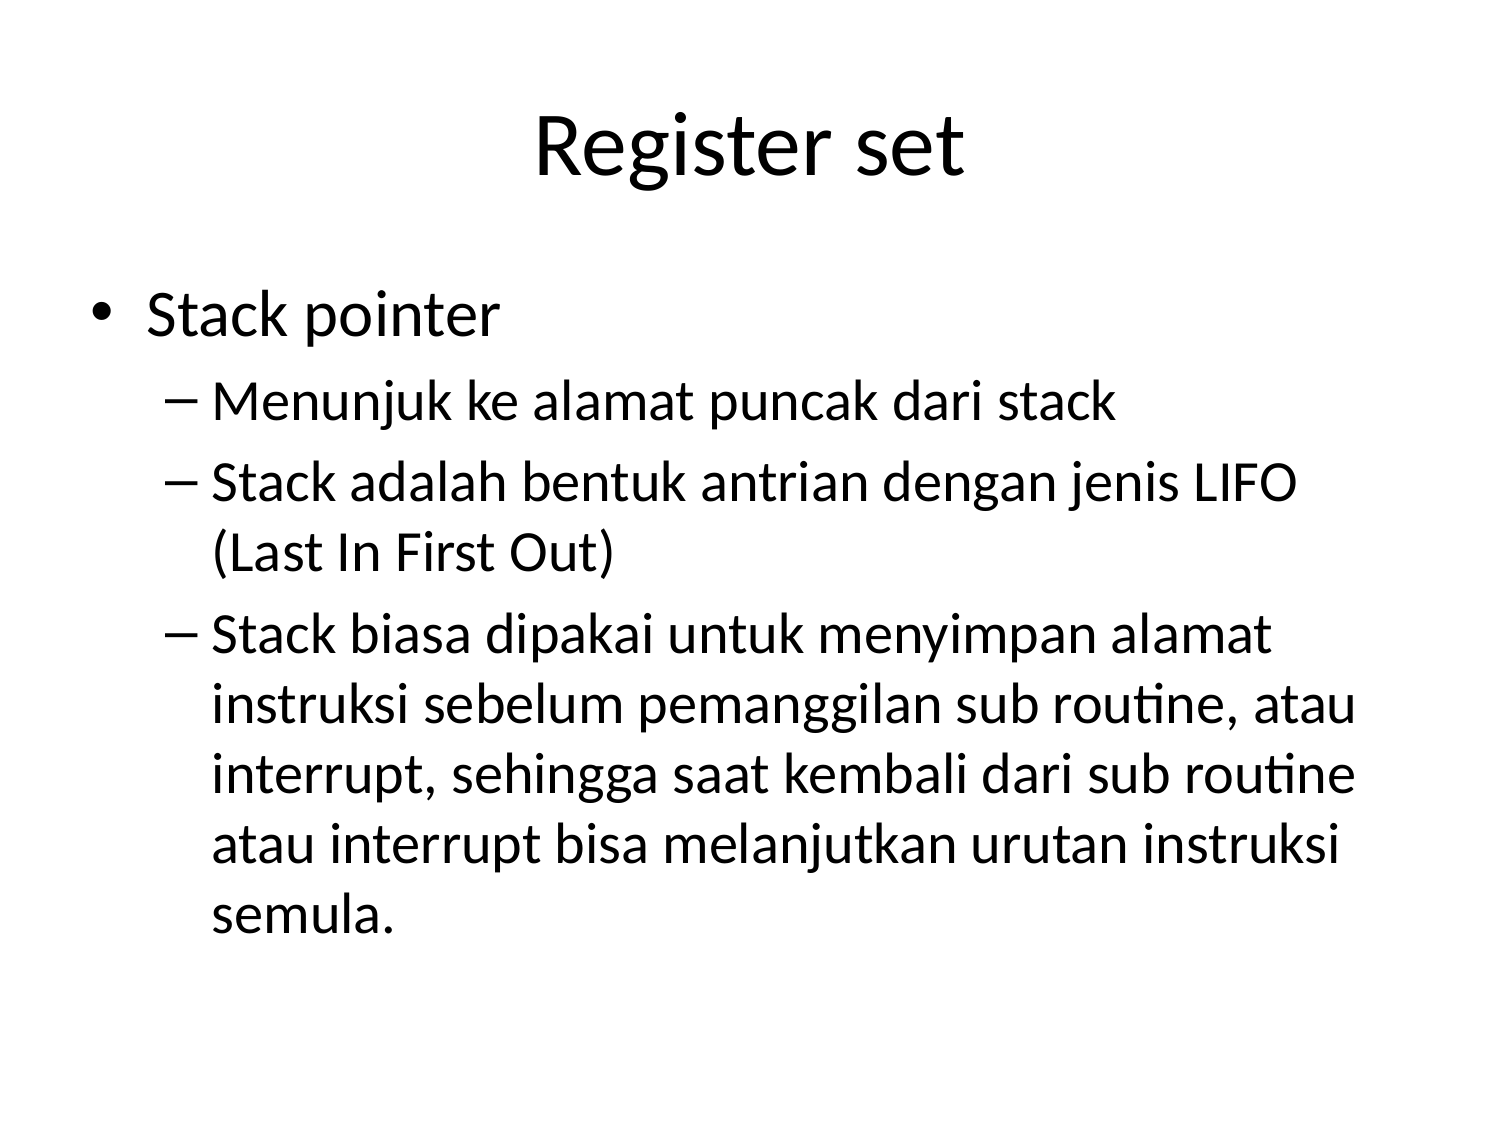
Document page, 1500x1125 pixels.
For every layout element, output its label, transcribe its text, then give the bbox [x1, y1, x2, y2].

list Stack pointer Menunjuk ke alamat puncak dari stack Stack adalah bentuk antrian dengan jenis LIFO (Last In First Out) Stack biasa dipakai untuk menyimpan alamat instruksi sebelum pemanggilan sub routine, atau interrupt, sehingga saat kembali dari sub routine atau interrupt bisa melanjutkan urutan instruksi semula. [75, 262, 1425, 1005]
title Register set [75, 45, 1425, 233]
